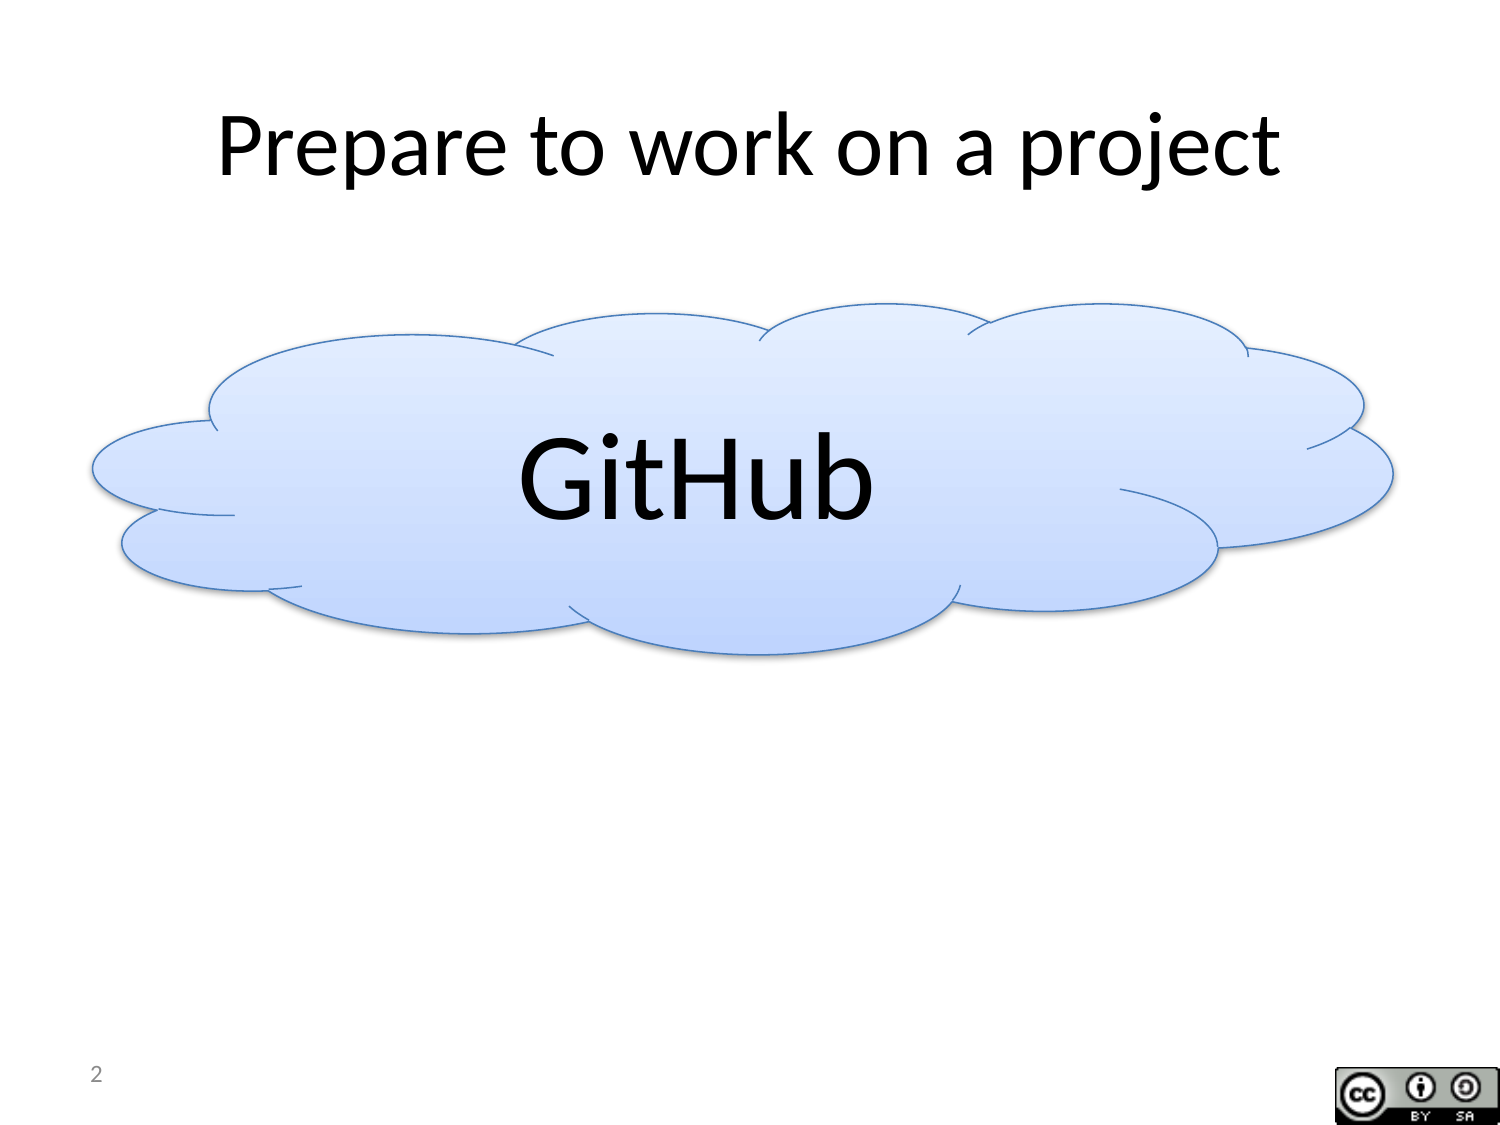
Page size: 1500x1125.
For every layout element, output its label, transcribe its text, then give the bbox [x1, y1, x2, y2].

title Prepare to work on a project [75, 45, 1425, 233]
slide_number 2 [75, 1042, 425, 1103]
picture [1335, 1067, 1500, 1125]
text_box GitHub [91, 303, 1394, 656]
